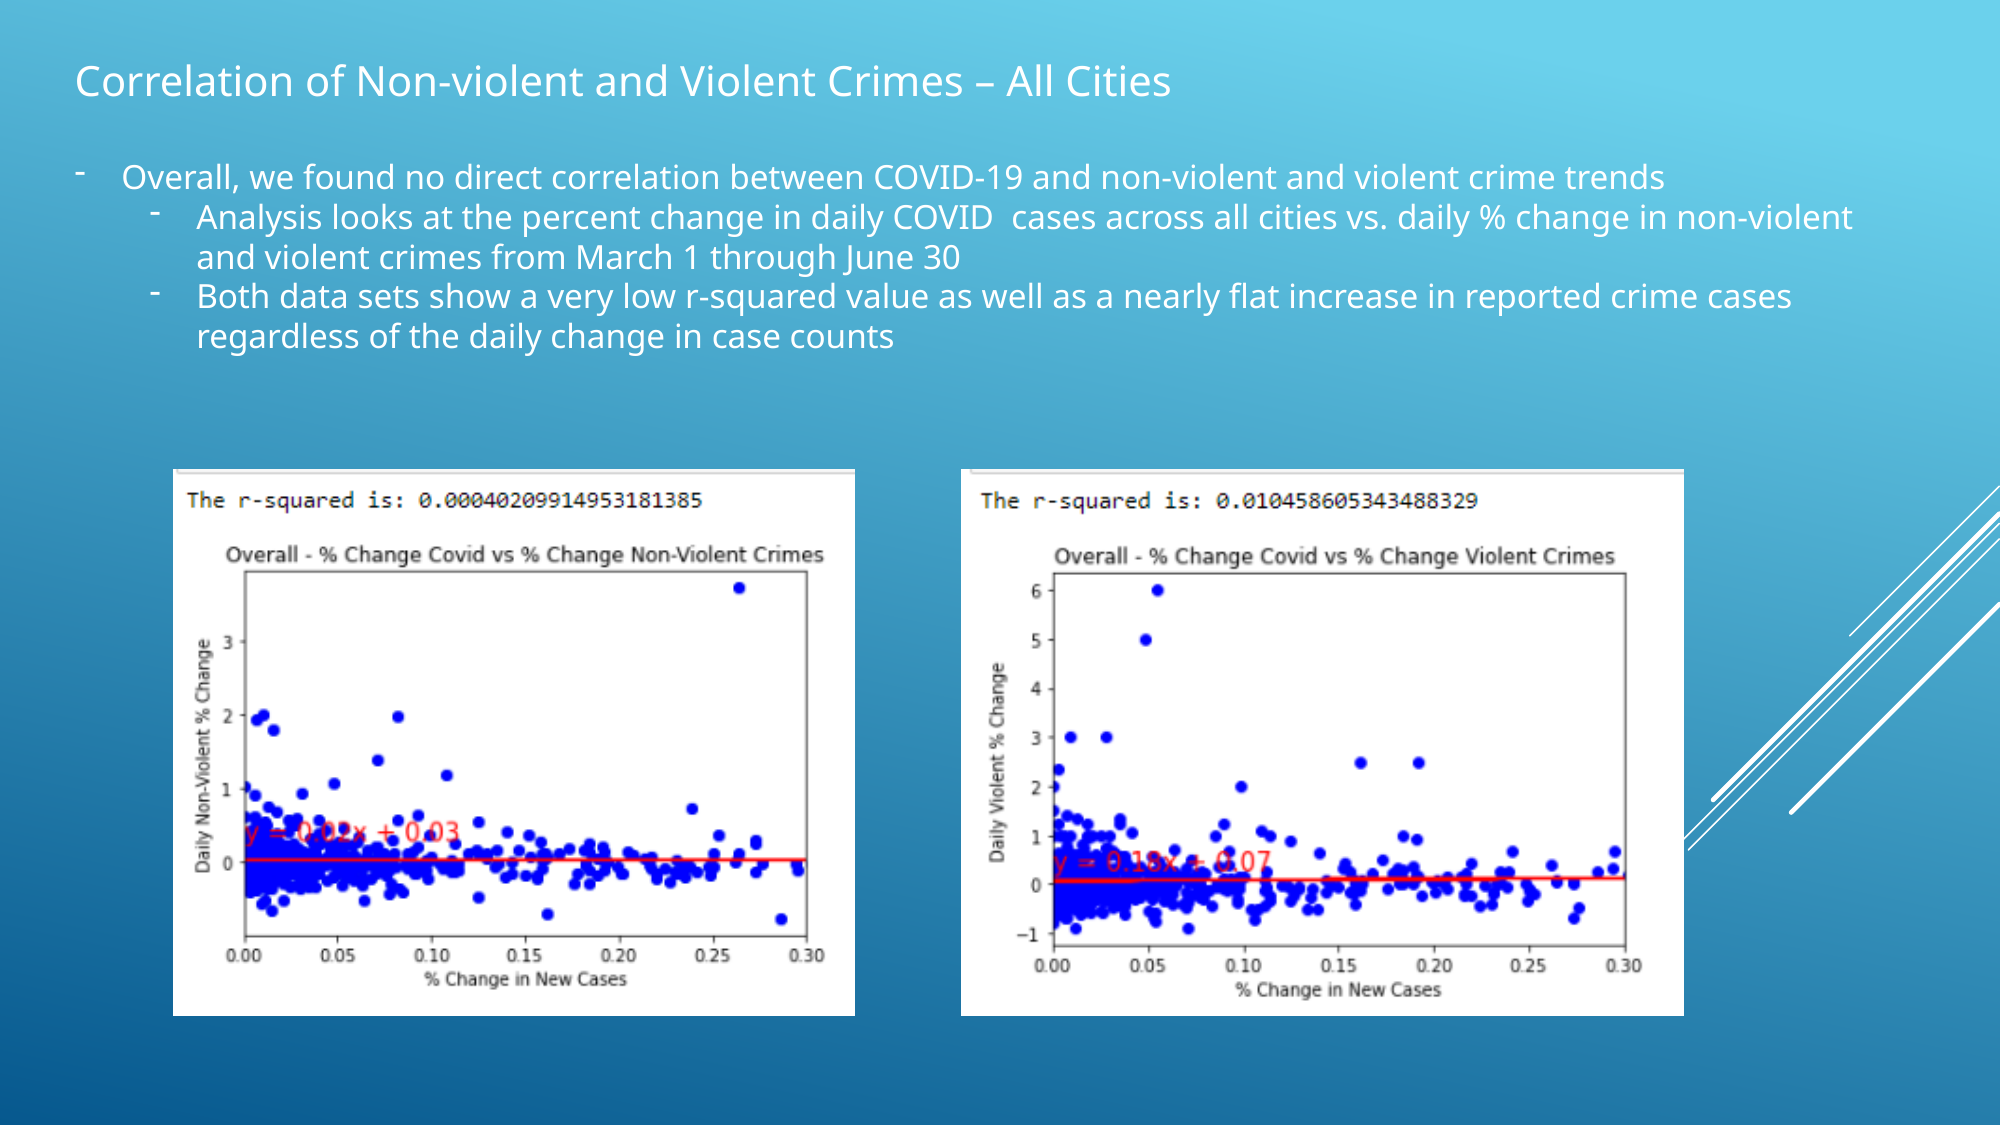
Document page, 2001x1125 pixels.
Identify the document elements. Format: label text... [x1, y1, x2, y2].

text_box Correlation of Non-violent and Violent Crimes – All Cities [59, 47, 1930, 113]
picture [961, 468, 1684, 1016]
text_box Overall, we found no direct correlation between COVID-19 and non-violent and violent crime trends Analysis looks at the percent change in daily COVID cases across all cities vs. daily % change in non-violent and violent crimes from March 1 through June 30 Both data sets show a very low r-squared value as well as a nearly flat increase in reported crime cases regardless of the daily change in case counts [59, 148, 1896, 403]
picture [173, 468, 855, 1017]
